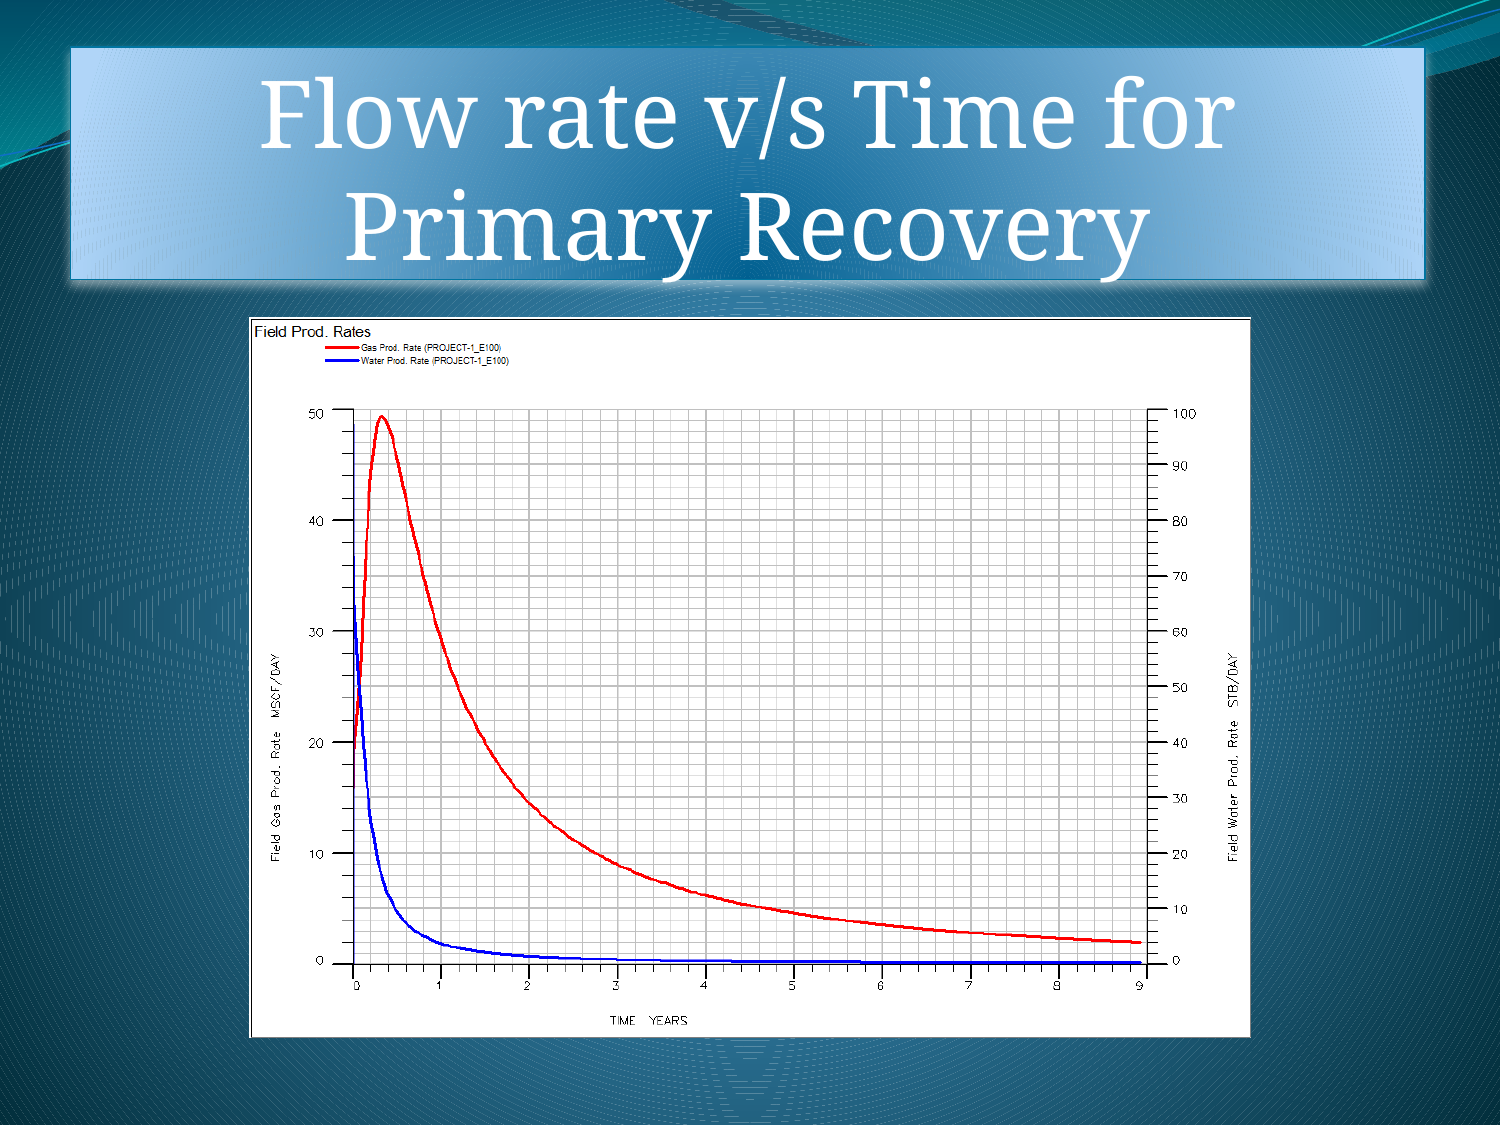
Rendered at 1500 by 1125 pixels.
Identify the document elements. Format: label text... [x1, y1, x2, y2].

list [249, 317, 1251, 1038]
title Flow rate v/s Time for Primary Recovery [70, 46, 1426, 280]
